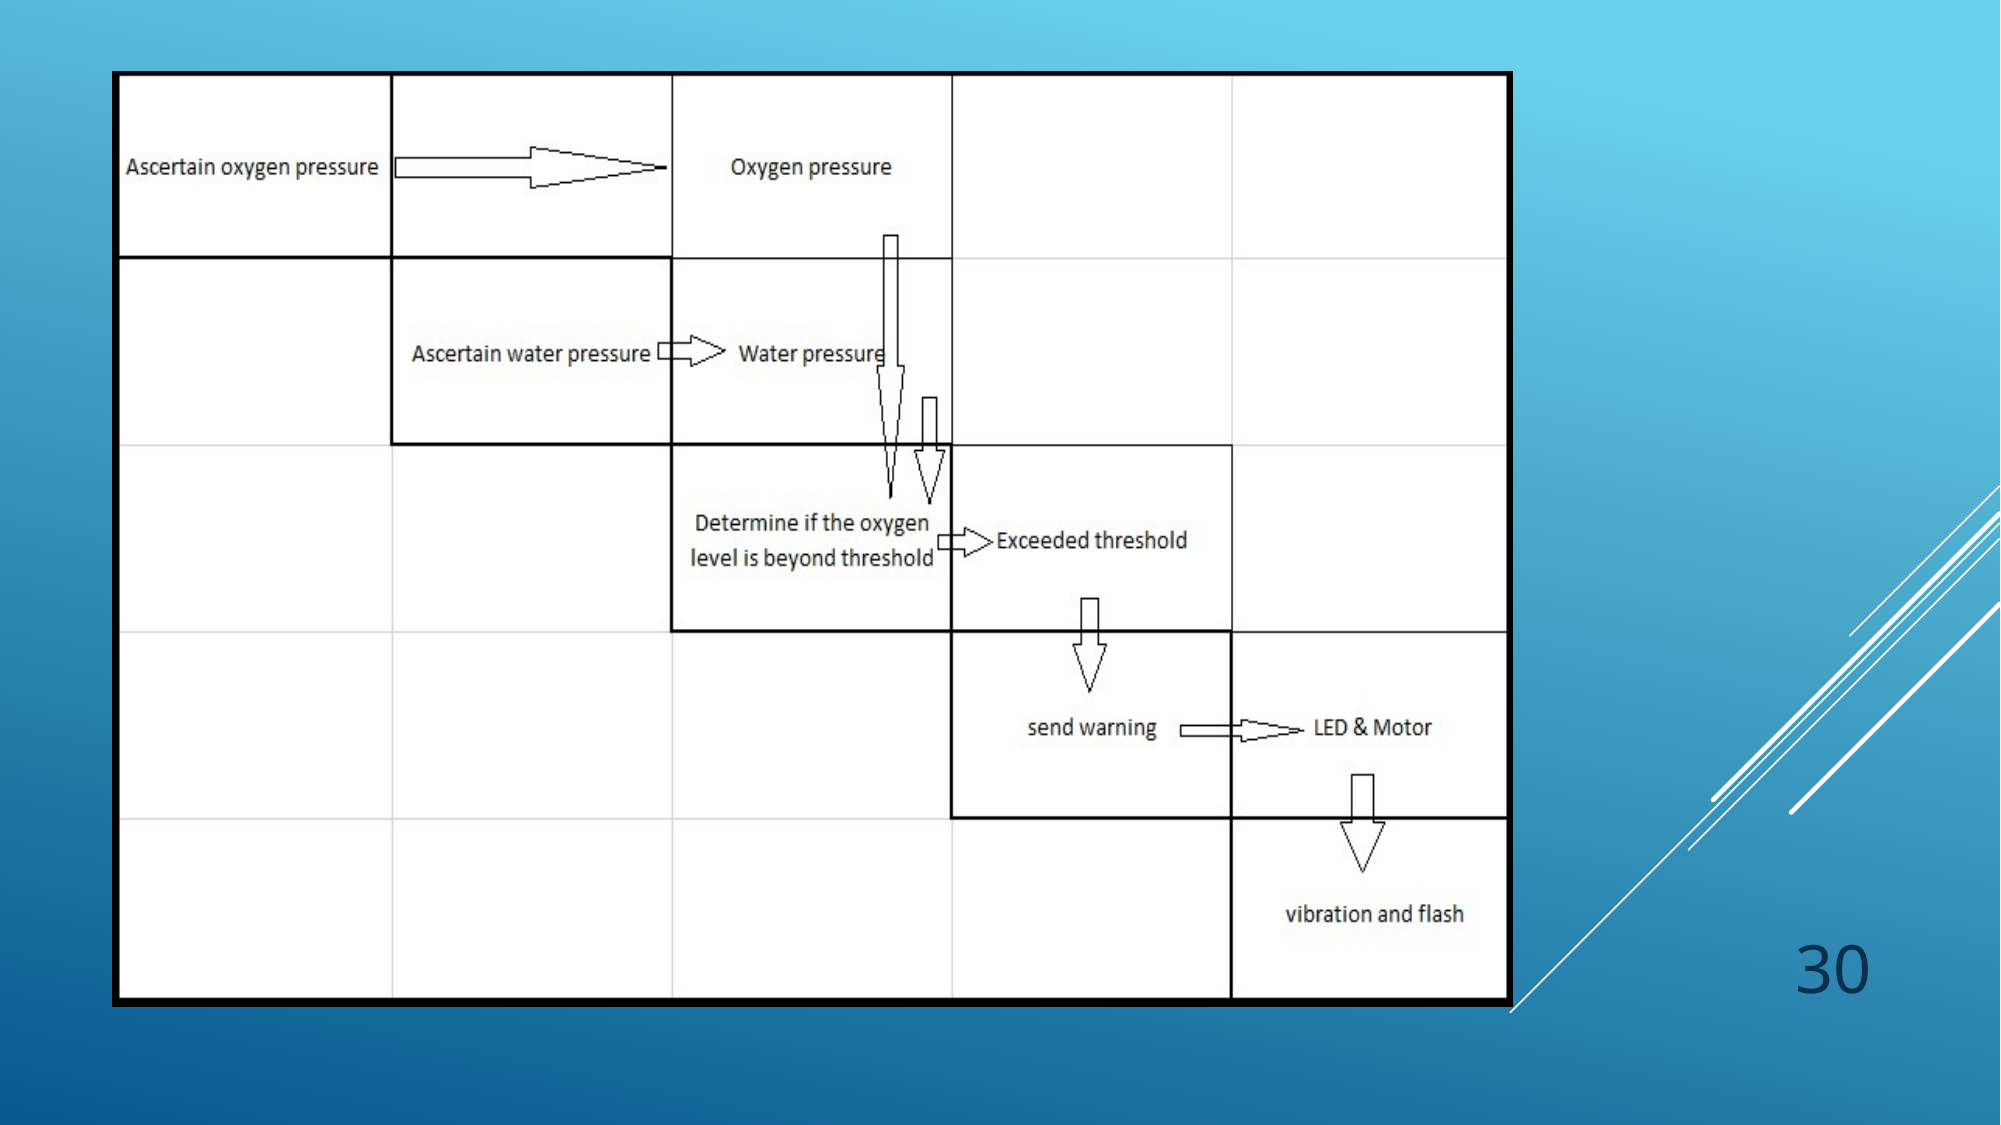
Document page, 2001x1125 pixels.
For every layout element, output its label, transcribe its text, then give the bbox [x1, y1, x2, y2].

slide_number 30 [1700, 915, 1888, 1025]
picture [111, 71, 1513, 1007]
